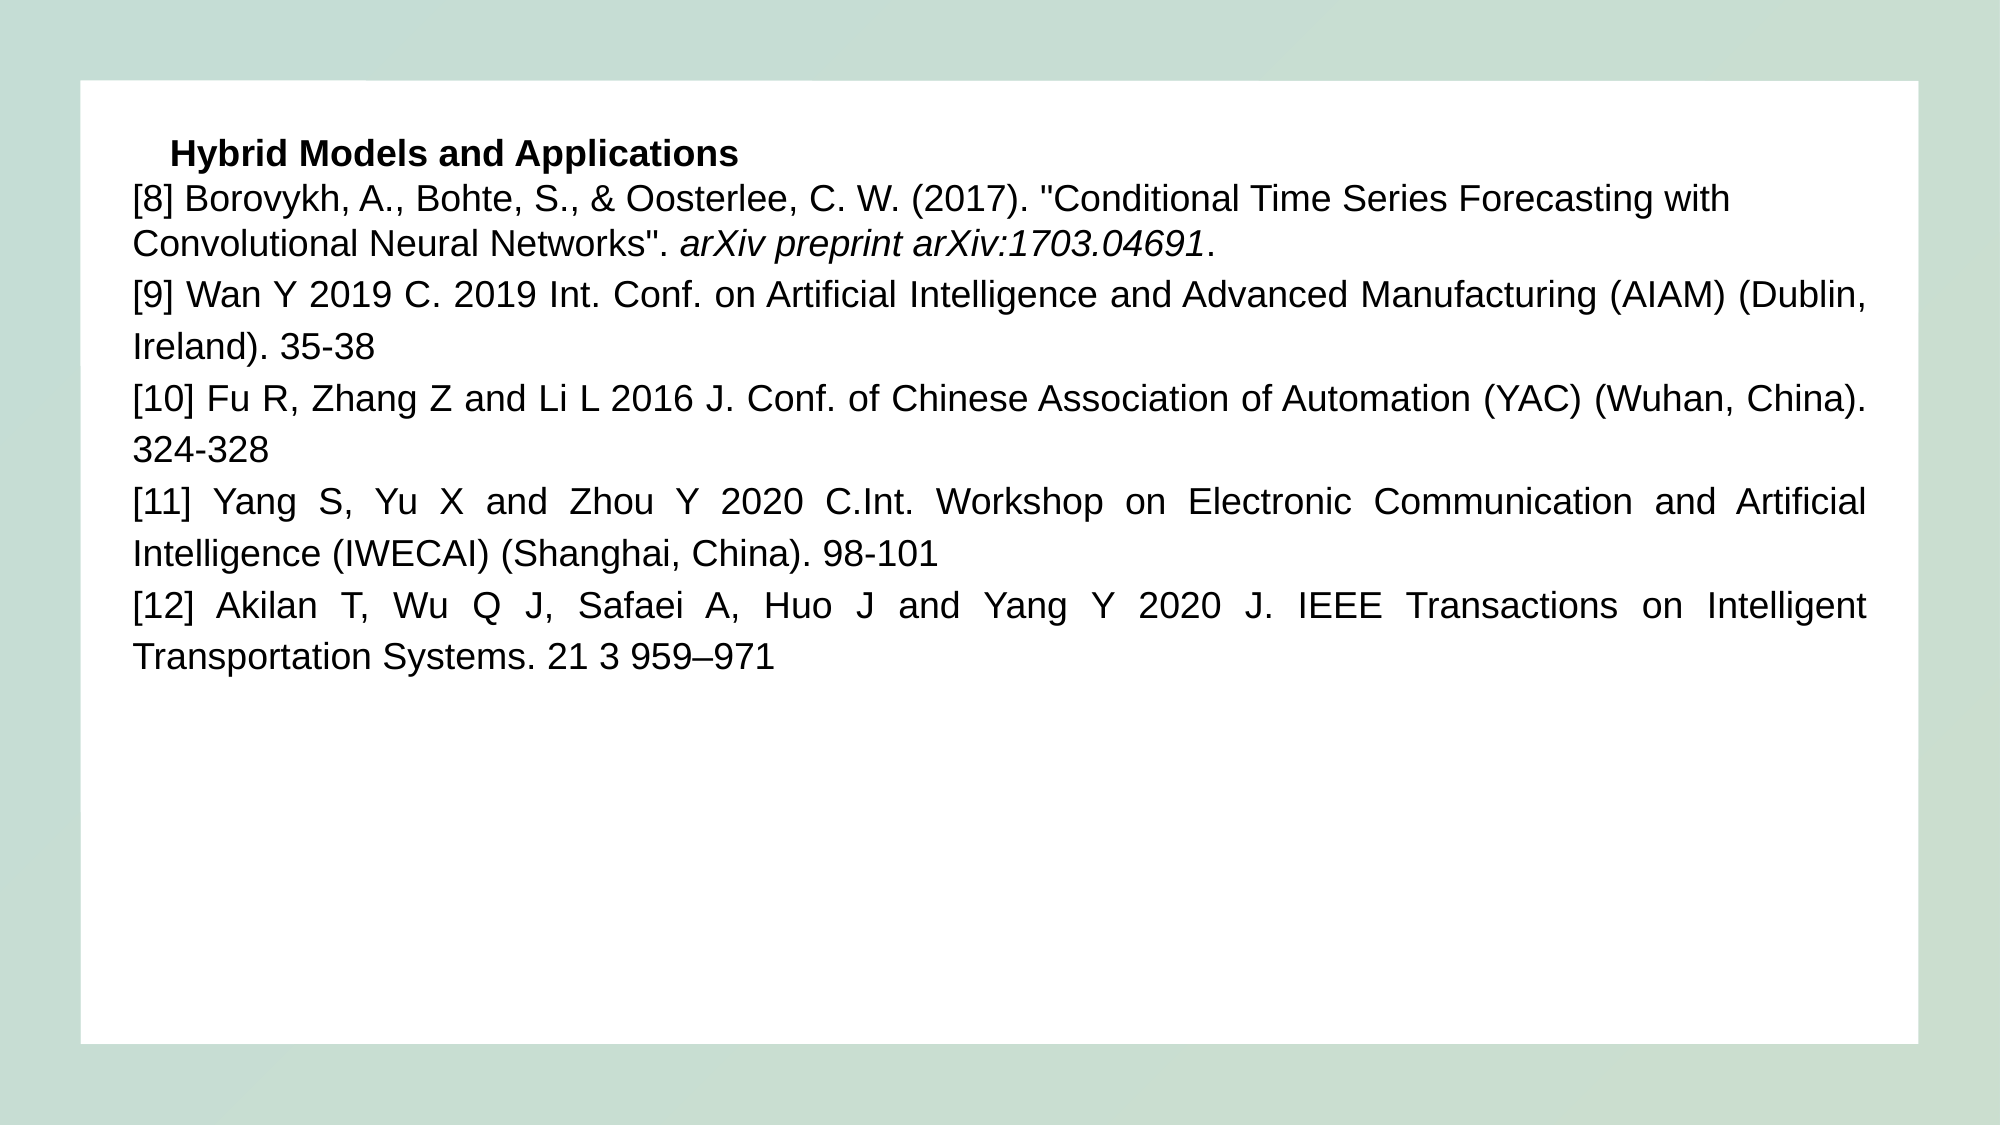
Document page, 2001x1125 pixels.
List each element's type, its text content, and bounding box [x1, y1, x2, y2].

text_box Hybrid Models and Applications [8] Borovykh, A., Bohte, S., & Oosterlee, C. W. (2017). "Conditional Time Series Forecasting with Convolutional Neural Networks". arXiv preprint arXiv:1703.04691. [9] Wan Y 2019 C. 2019 Int. Conf. on Artificial Intelligence and Advanced Manufacturing (AIAM) (Dublin, Ireland). 35-38 [10] Fu R, Zhang Z and Li L 2016 J. Conf. of Chinese Association of Automation (YAC) (Wuhan, China). 324-328 [11] Yang S, Yu X and Zhou Y 2020 C.Int. Workshop on Electronic Communication and Artificial Intelligence (IWECAI) (Shanghai, China). 98-101 [12] Akilan T, Wu Q J, Safaei A, Huo J and Yang Y 2020 J. IEEE Transactions on Intelligent Transportation Systems. 21 3 959–971 [117, 121, 1883, 944]
